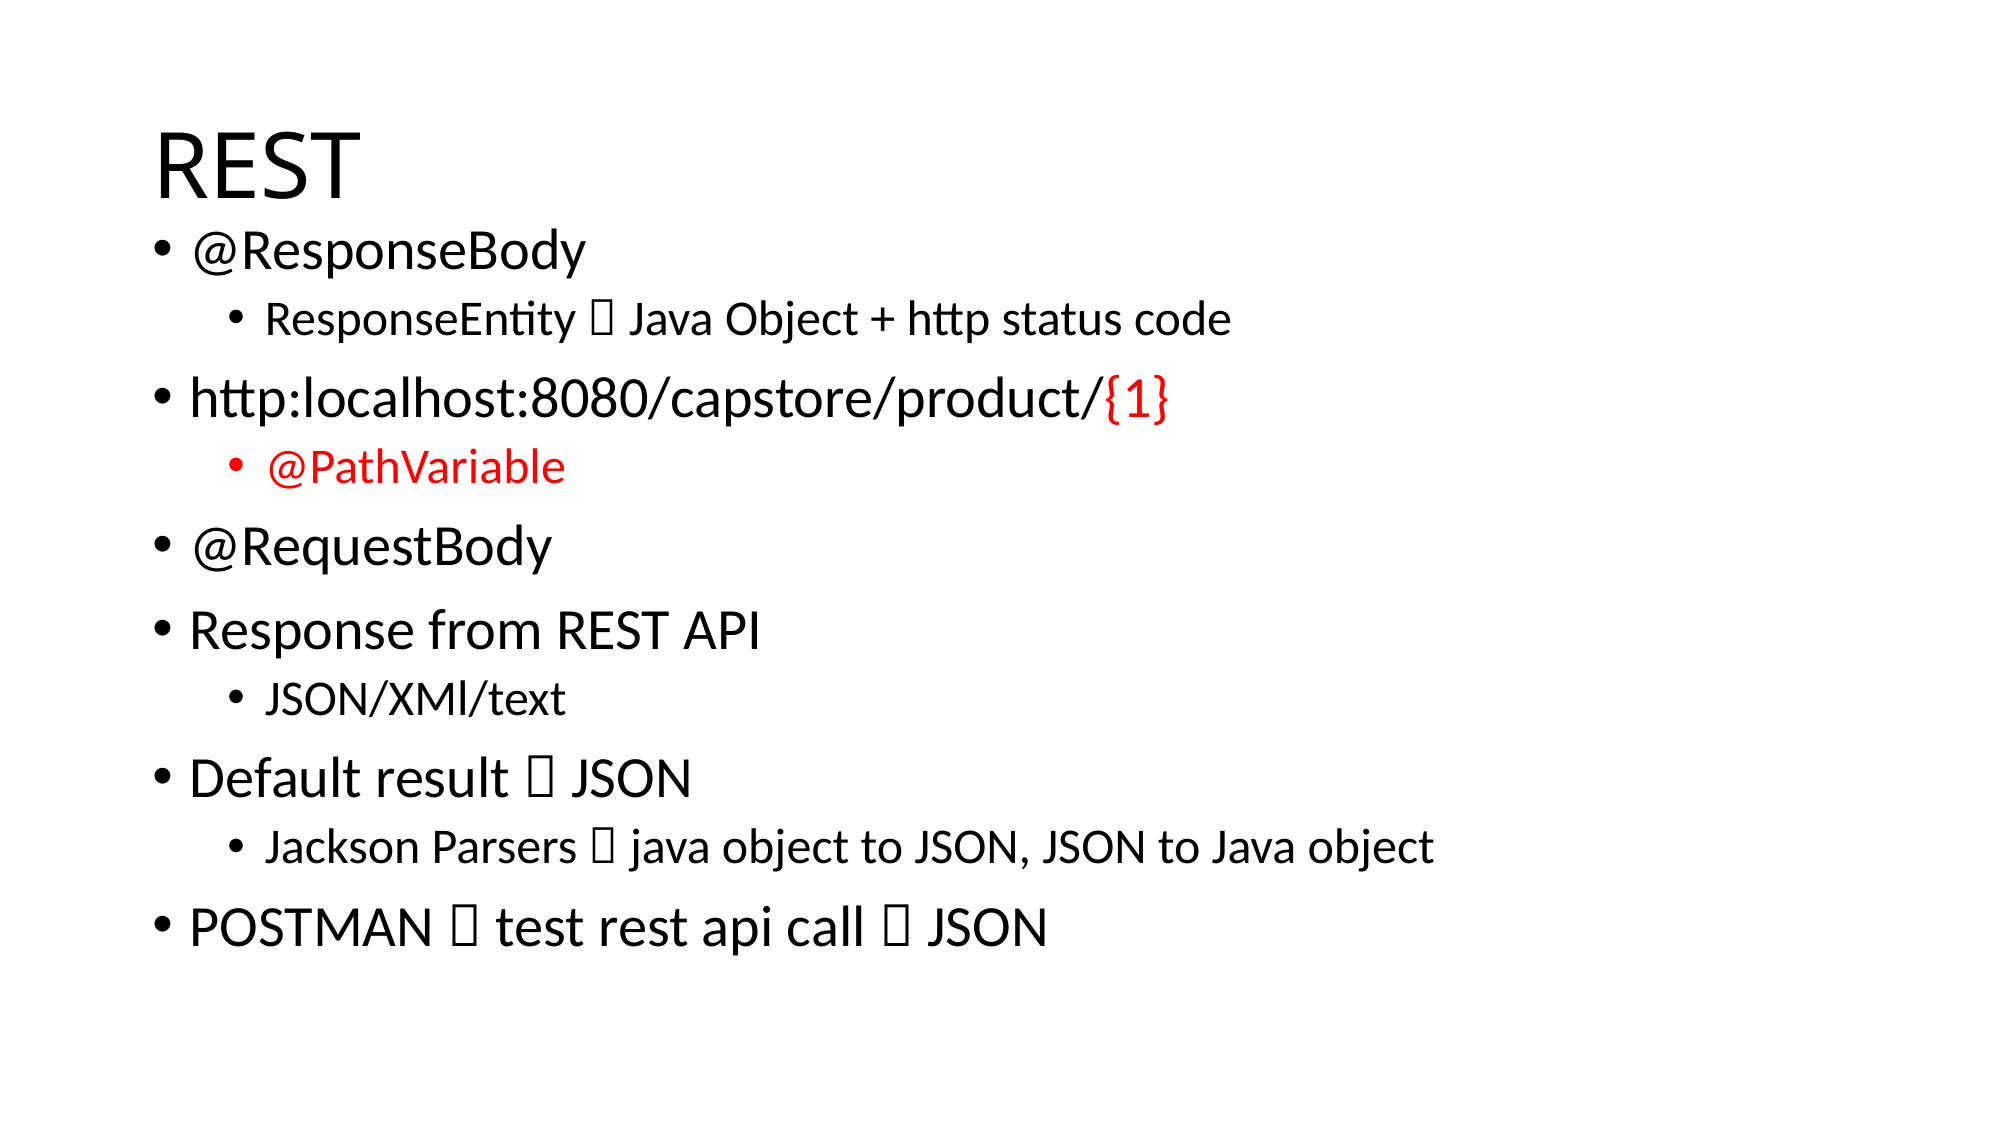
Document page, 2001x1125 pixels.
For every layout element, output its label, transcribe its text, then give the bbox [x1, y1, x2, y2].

list @ResponseBody ResponseEntity  Java Object + http status code http:localhost:8080/capstore/product/{1} @PathVariable @RequestBody Response from REST API JSON/XMl/text Default result  JSON Jackson Parsers  java object to JSON, JSON to Java object POSTMAN  test rest api call  JSON [137, 211, 1863, 1014]
title REST [137, 59, 1863, 211]
